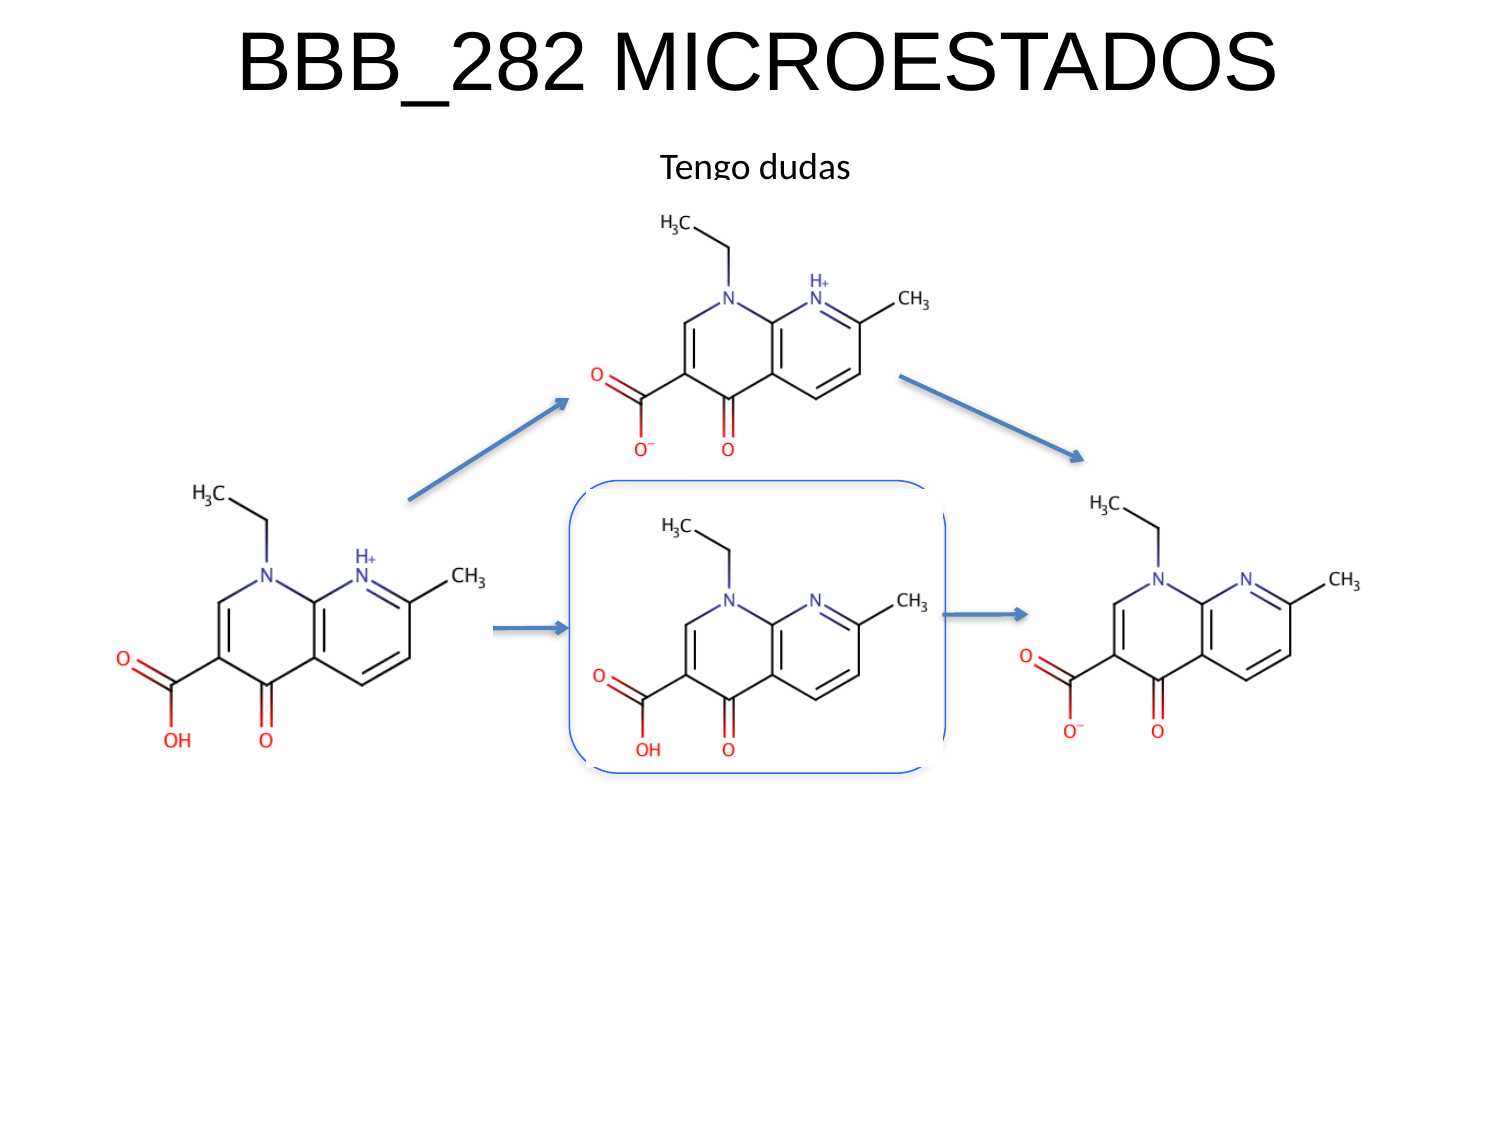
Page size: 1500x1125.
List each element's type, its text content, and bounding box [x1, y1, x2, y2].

picture [109, 460, 493, 757]
picture [586, 180, 946, 480]
text_box BBB_282 MICROESTADOS [221, 0, 1295, 115]
text_box [568, 496, 581, 758]
picture [586, 488, 943, 767]
text_box Tengo dudas [644, 134, 866, 179]
picture [1016, 478, 1367, 751]
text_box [899, 375, 1085, 462]
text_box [408, 397, 570, 501]
